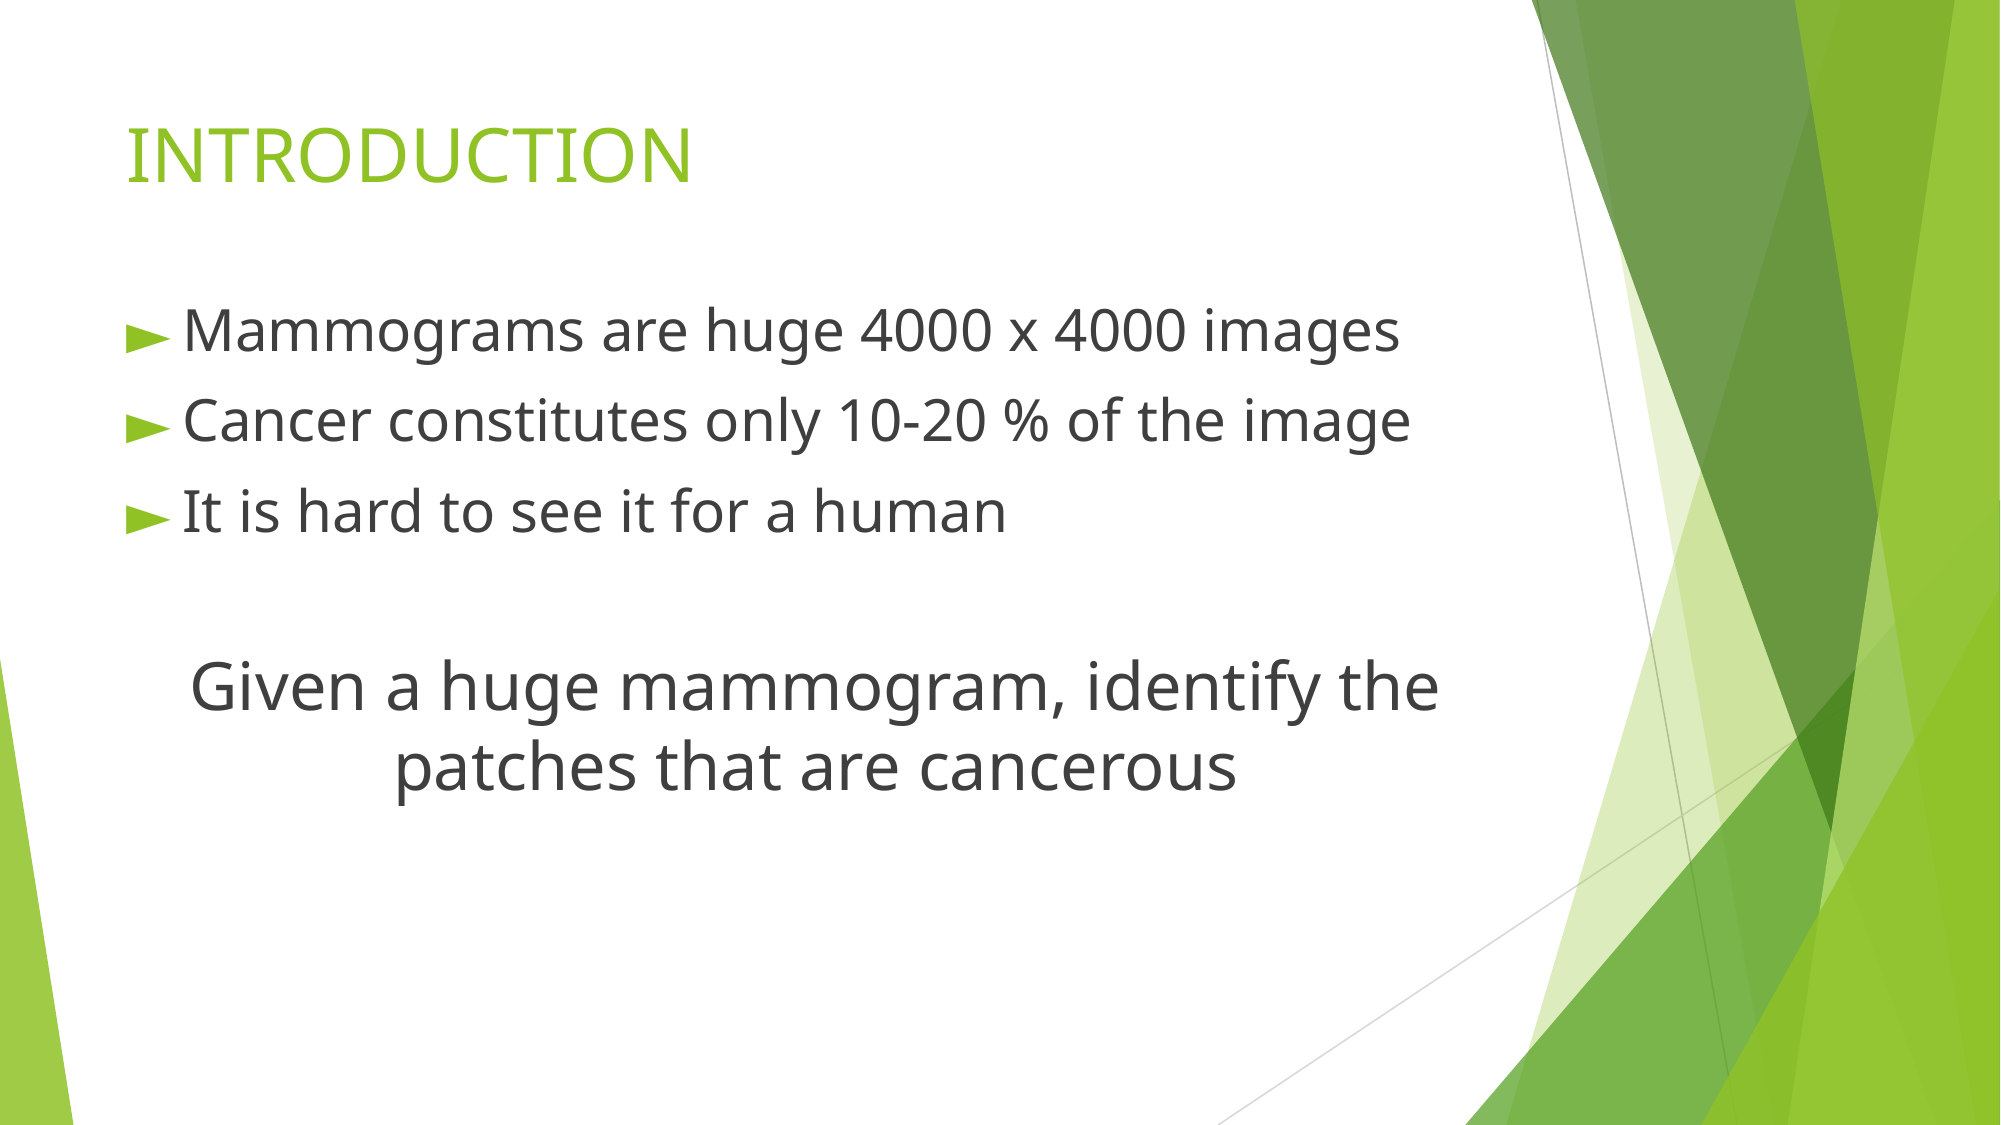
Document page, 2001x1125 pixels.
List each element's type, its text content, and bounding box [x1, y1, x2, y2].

list Mammograms are huge 4000 x 4000 images Cancer constitutes only 10-20 % of the image It is hard to see it for a human Given a huge mammogram, identify the patches that are cancerous [111, 285, 1522, 922]
title INTRODUCTION [111, 99, 1522, 285]
